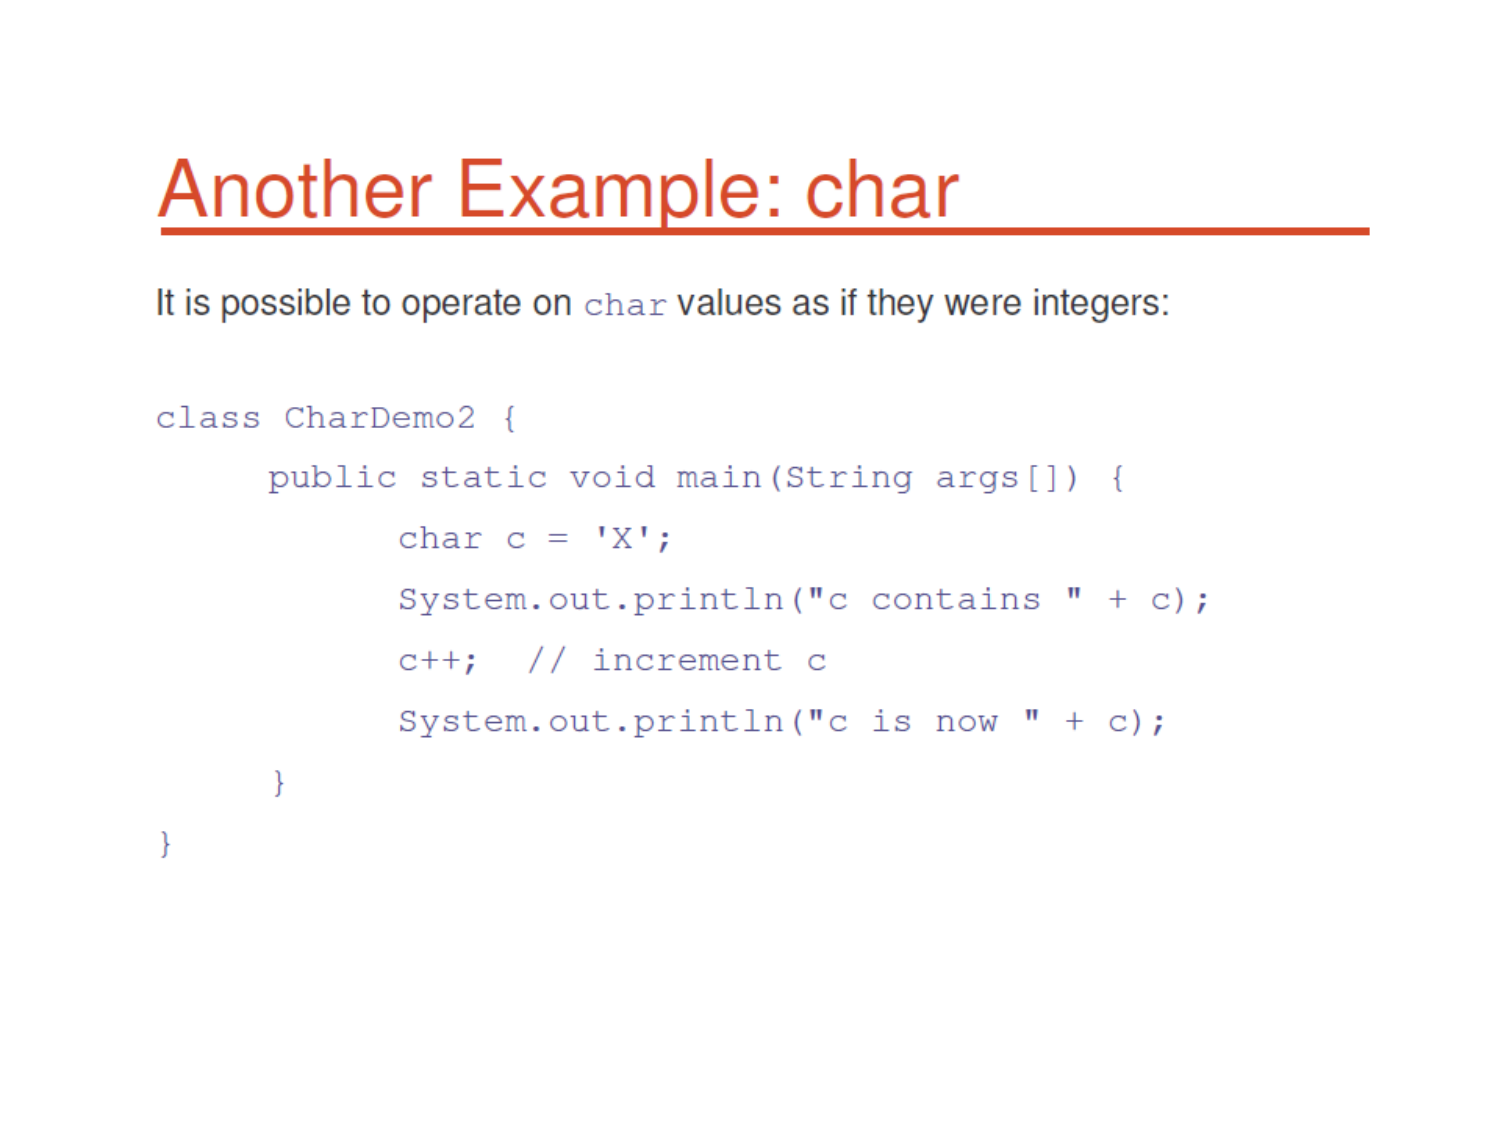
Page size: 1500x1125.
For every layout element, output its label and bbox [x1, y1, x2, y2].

picture [105, 137, 1395, 988]
